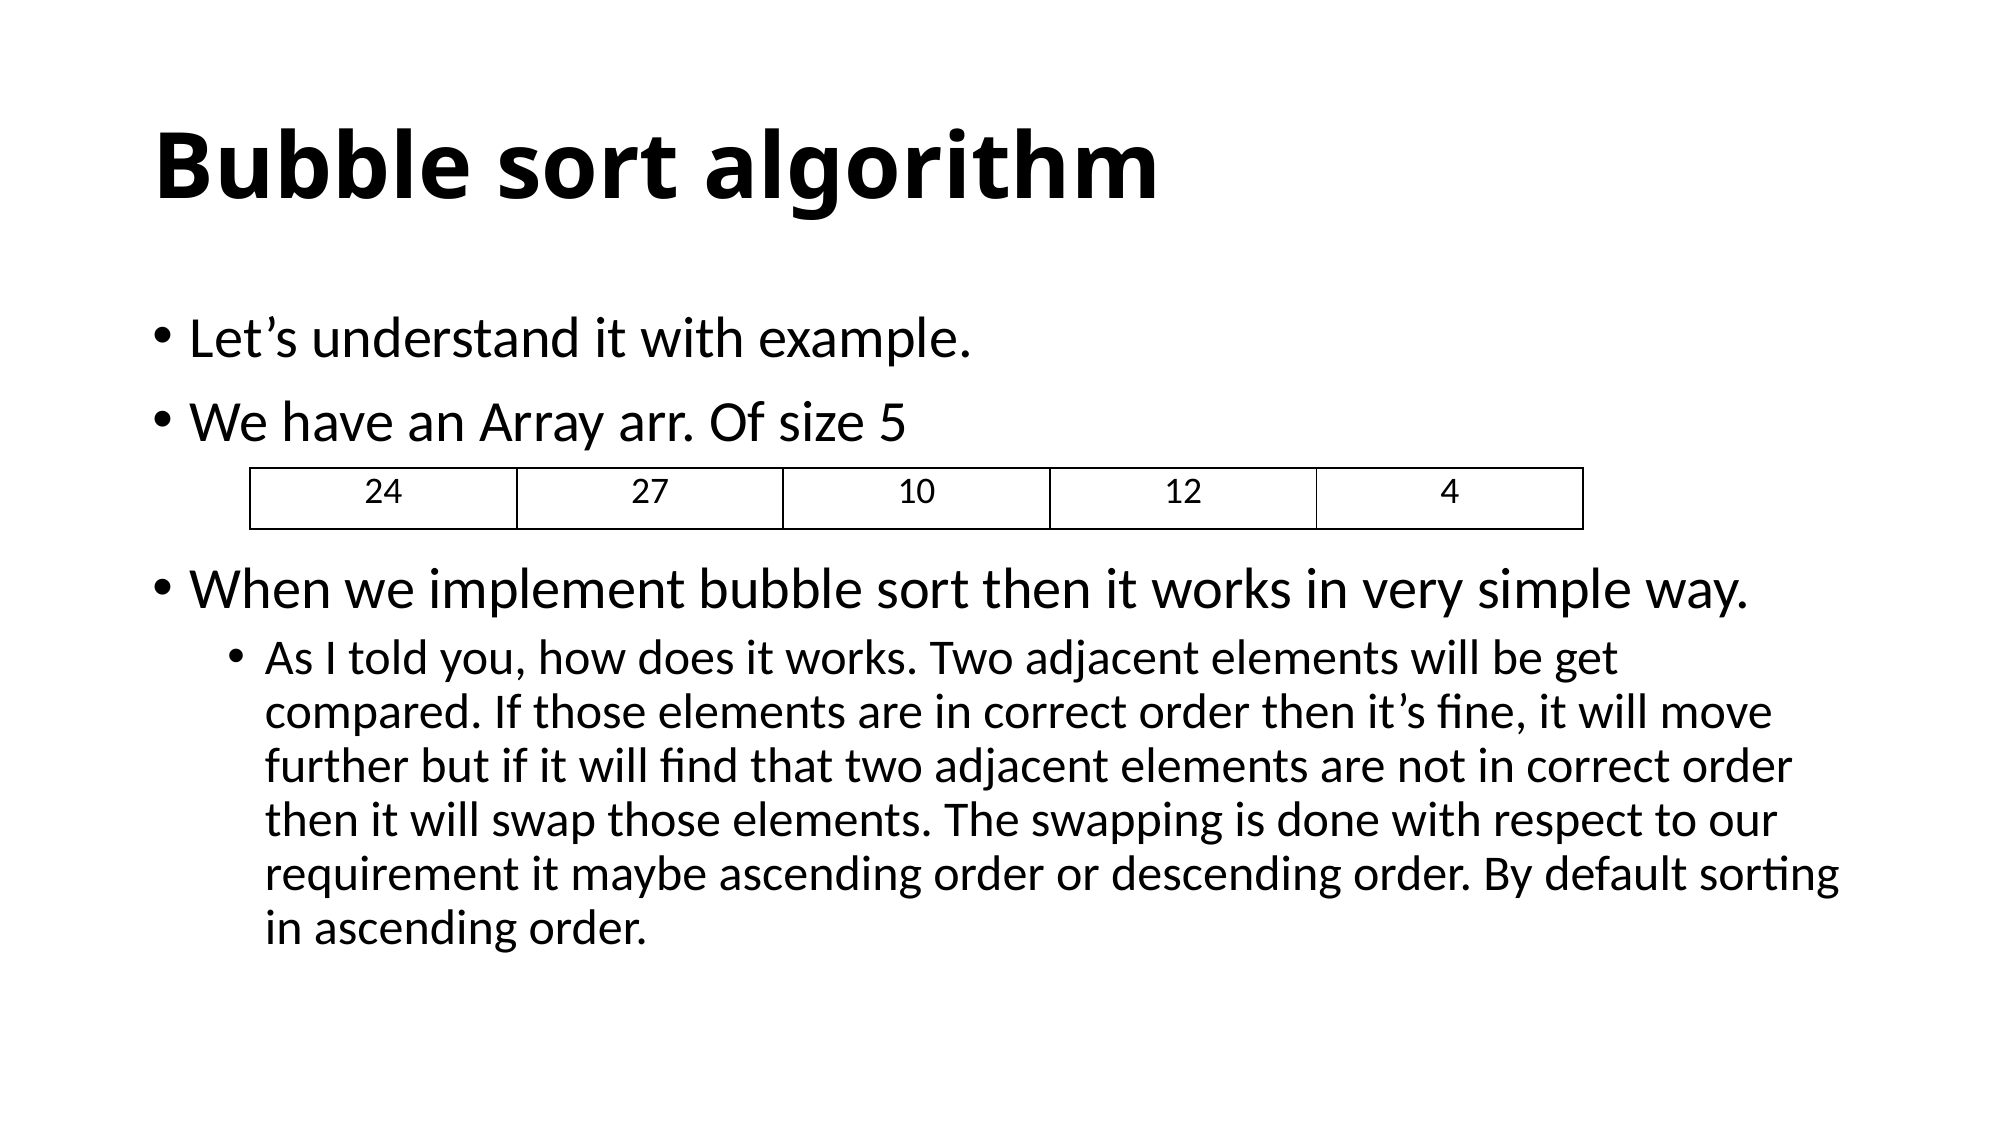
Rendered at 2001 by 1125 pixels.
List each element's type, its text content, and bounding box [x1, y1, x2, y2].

list Let’s understand it with example. We have an Array arr. Of size 5 When we implement bubble sort then it works in very simple way. As I told you, how does it works. Two adjacent elements will be get compared. If those elements are in correct order then it’s fine, it will move further but if it will find that two adjacent elements are not in correct order then it will swap those elements. The swapping is done with respect to our requirement it maybe ascending order or descending order. By default sorting in ascending order. [137, 299, 1863, 1014]
table_header 27 [518, 469, 782, 528]
table_header 4 [1317, 469, 1582, 528]
table_header 24 [251, 469, 516, 528]
table_header 12 [1051, 469, 1316, 528]
table_header 10 [784, 469, 1049, 528]
title Bubble sort algorithm [137, 59, 1863, 278]
